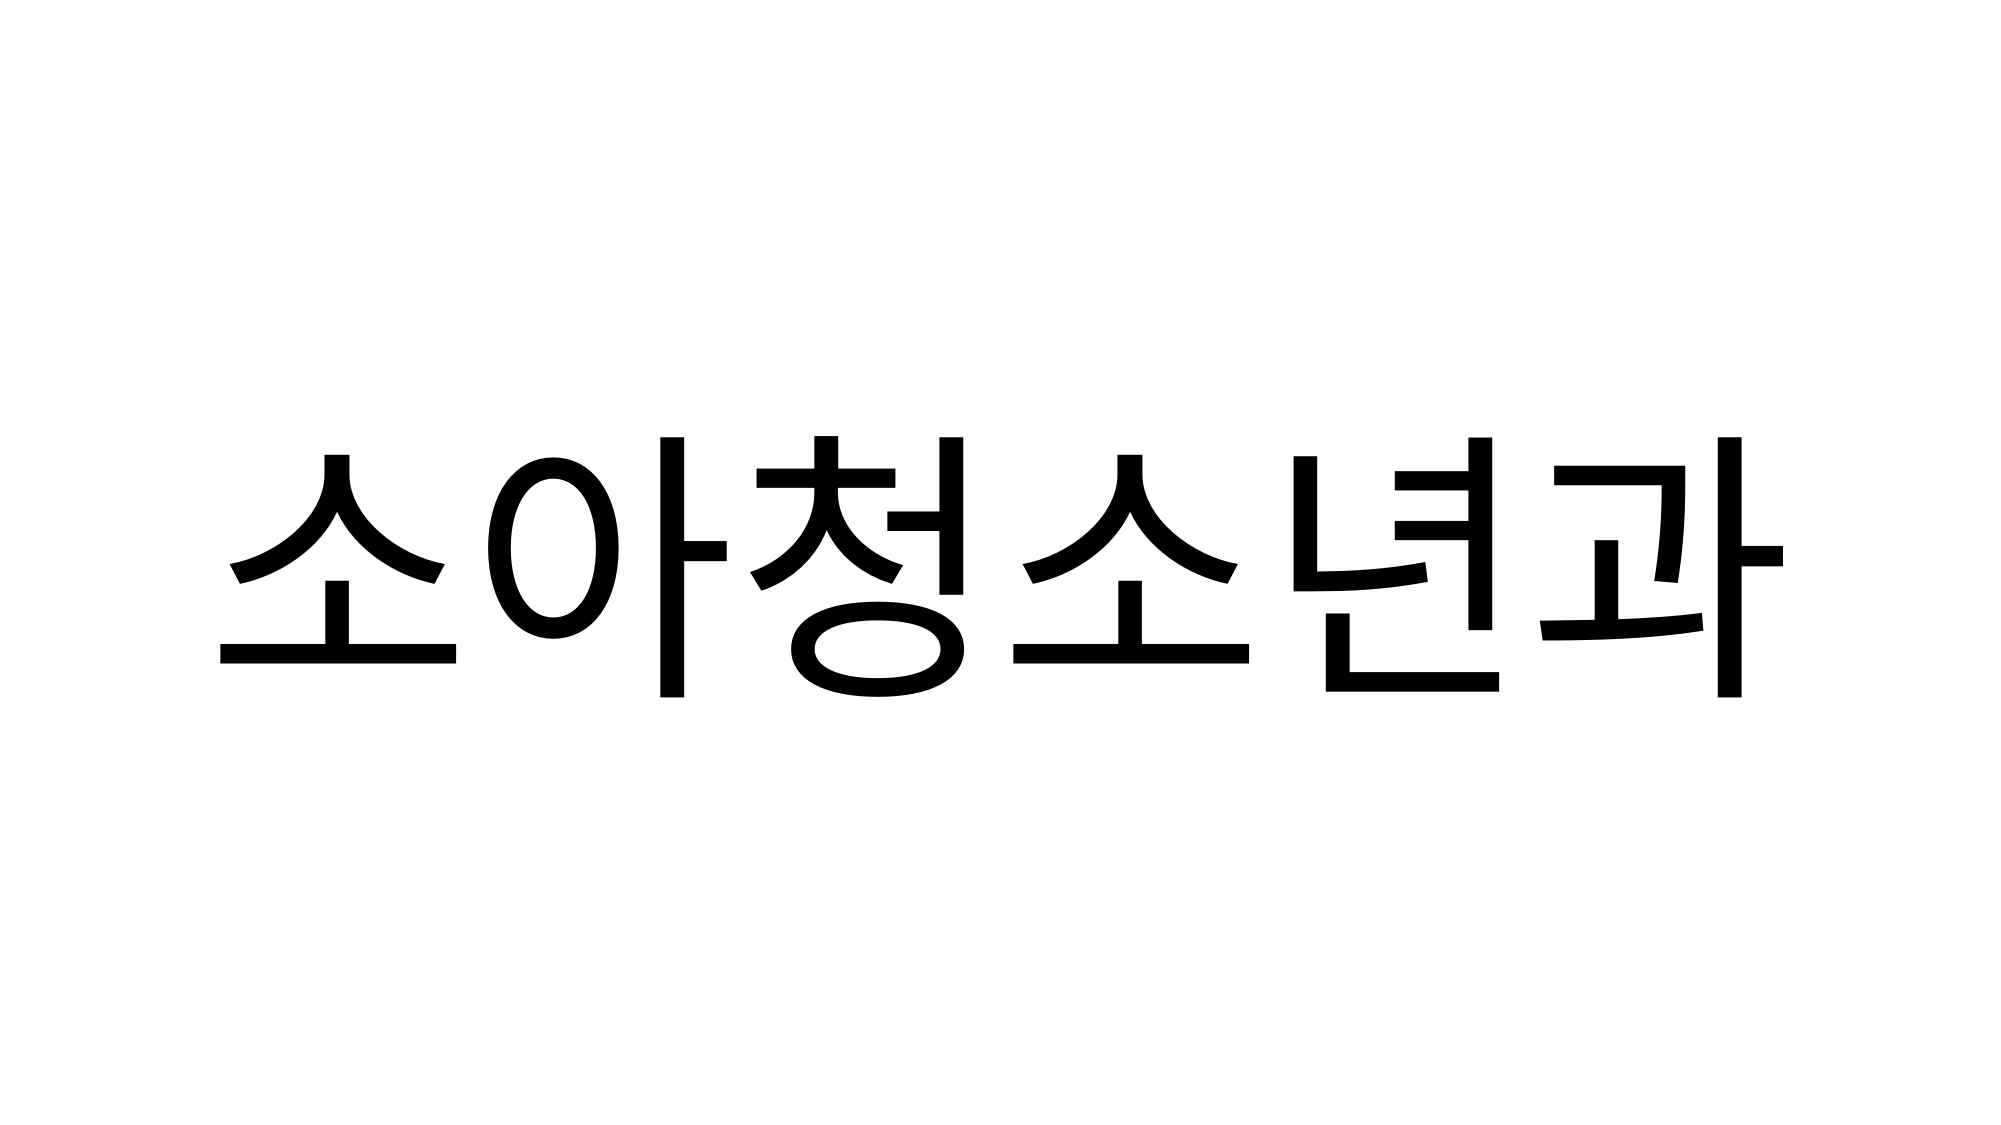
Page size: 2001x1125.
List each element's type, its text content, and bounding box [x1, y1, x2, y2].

text_box 소아청소년과 [76, 380, 1924, 741]
